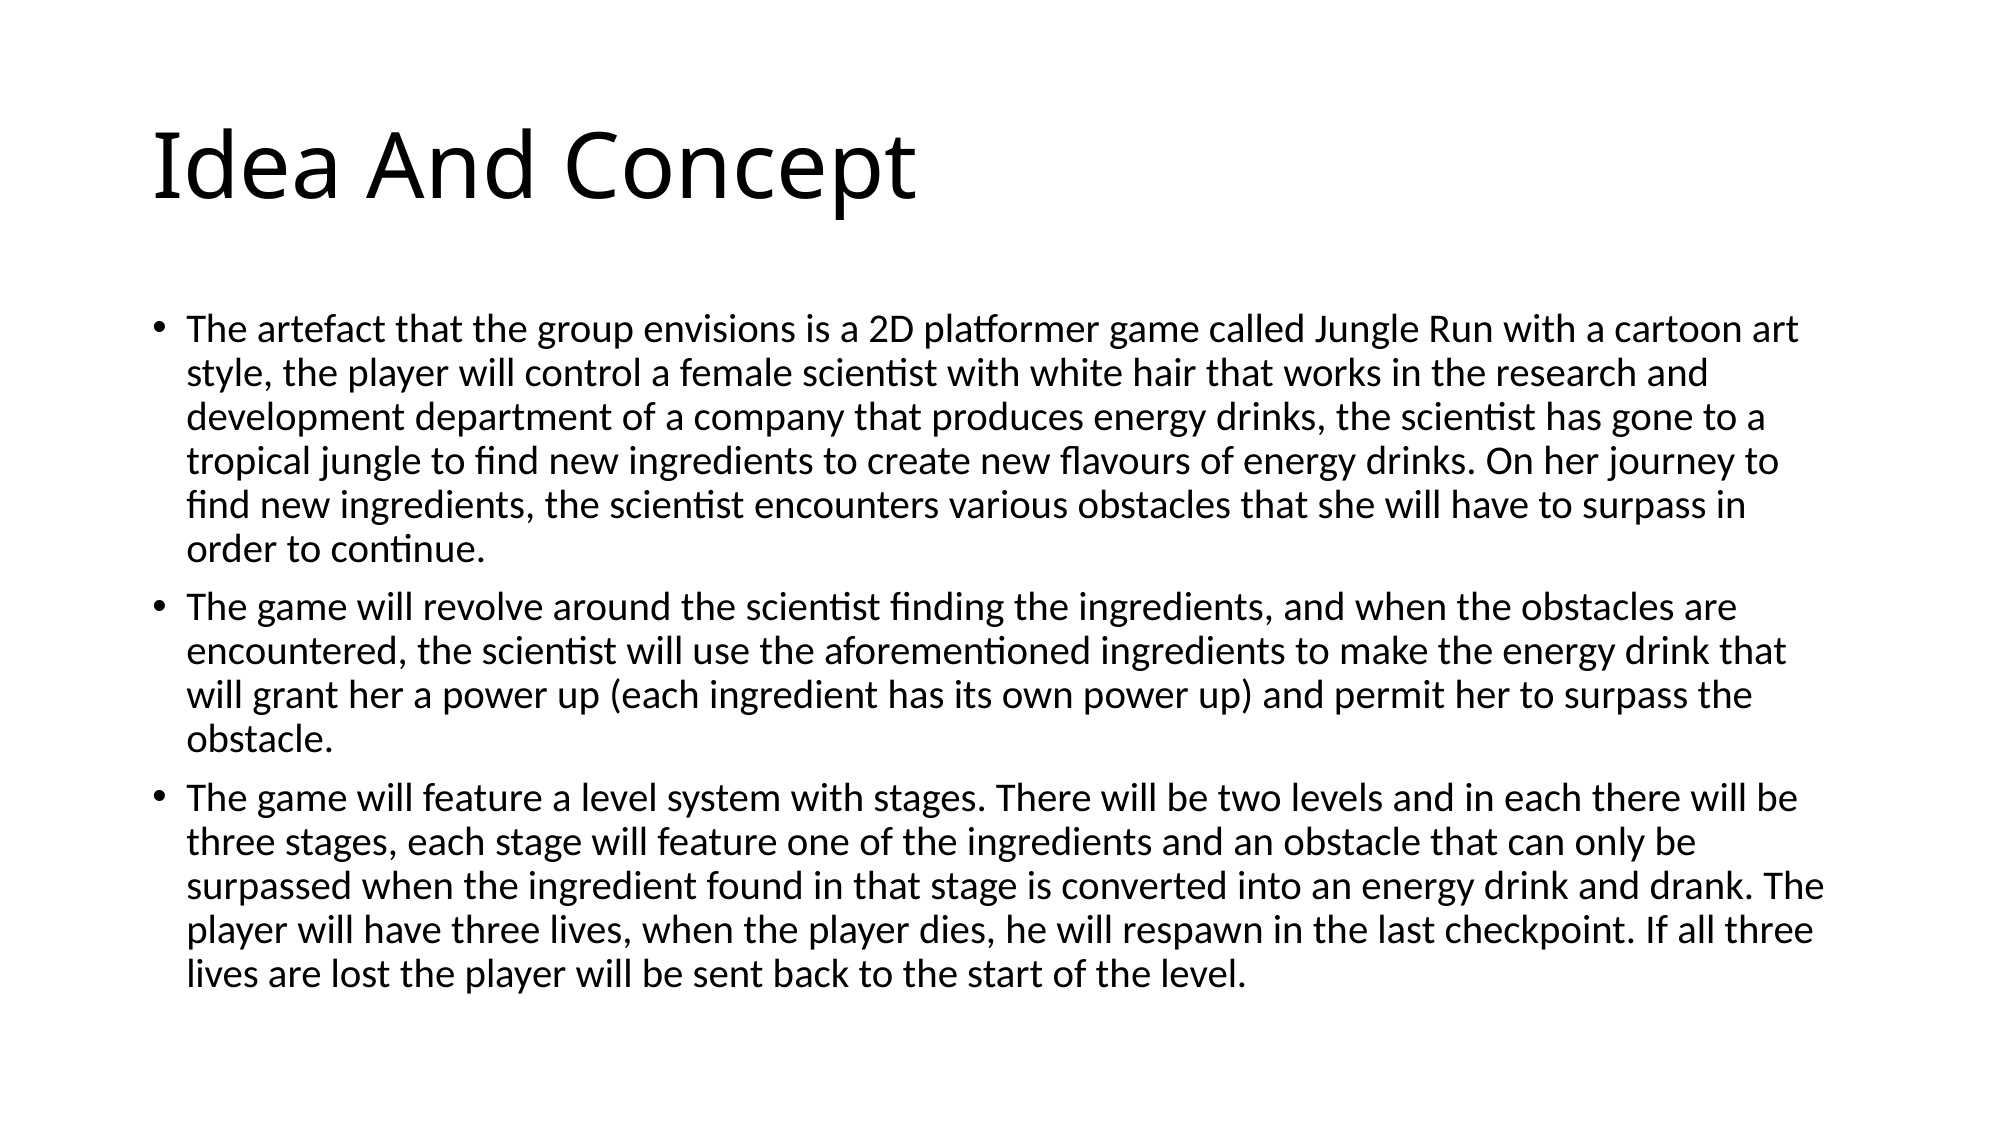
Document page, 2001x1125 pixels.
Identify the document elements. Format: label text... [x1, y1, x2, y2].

title Idea And Concept [137, 59, 1863, 278]
list The artefact that the group envisions is a 2D platformer game called Jungle Run with a cartoon art style, the player will control a female scientist with white hair that works in the research and development department of a company that produces energy drinks, the scientist has gone to a tropical jungle to find new ingredients to create new flavours of energy drinks. On her journey to find new ingredients, the scientist encounters various obstacles that she will have to surpass in order to continue. The game will revolve around the scientist finding the ingredients, and when the obstacles are encountered, the scientist will use the aforementioned ingredients to make the energy drink that will grant her a power up (each ingredient has its own power up) and permit her to surpass the obstacle. The game will feature a level system with stages. There will be two levels and in each there will be three stages, each stage will feature one of the ingredients and an obstacle that can only be surpassed when the ingredient found in that stage is converted into an energy drink and drank. The player will have three lives, when the player dies, he will respawn in the last checkpoint. If all three lives are lost the player will be sent back to the start of the level. [137, 299, 1863, 1014]
